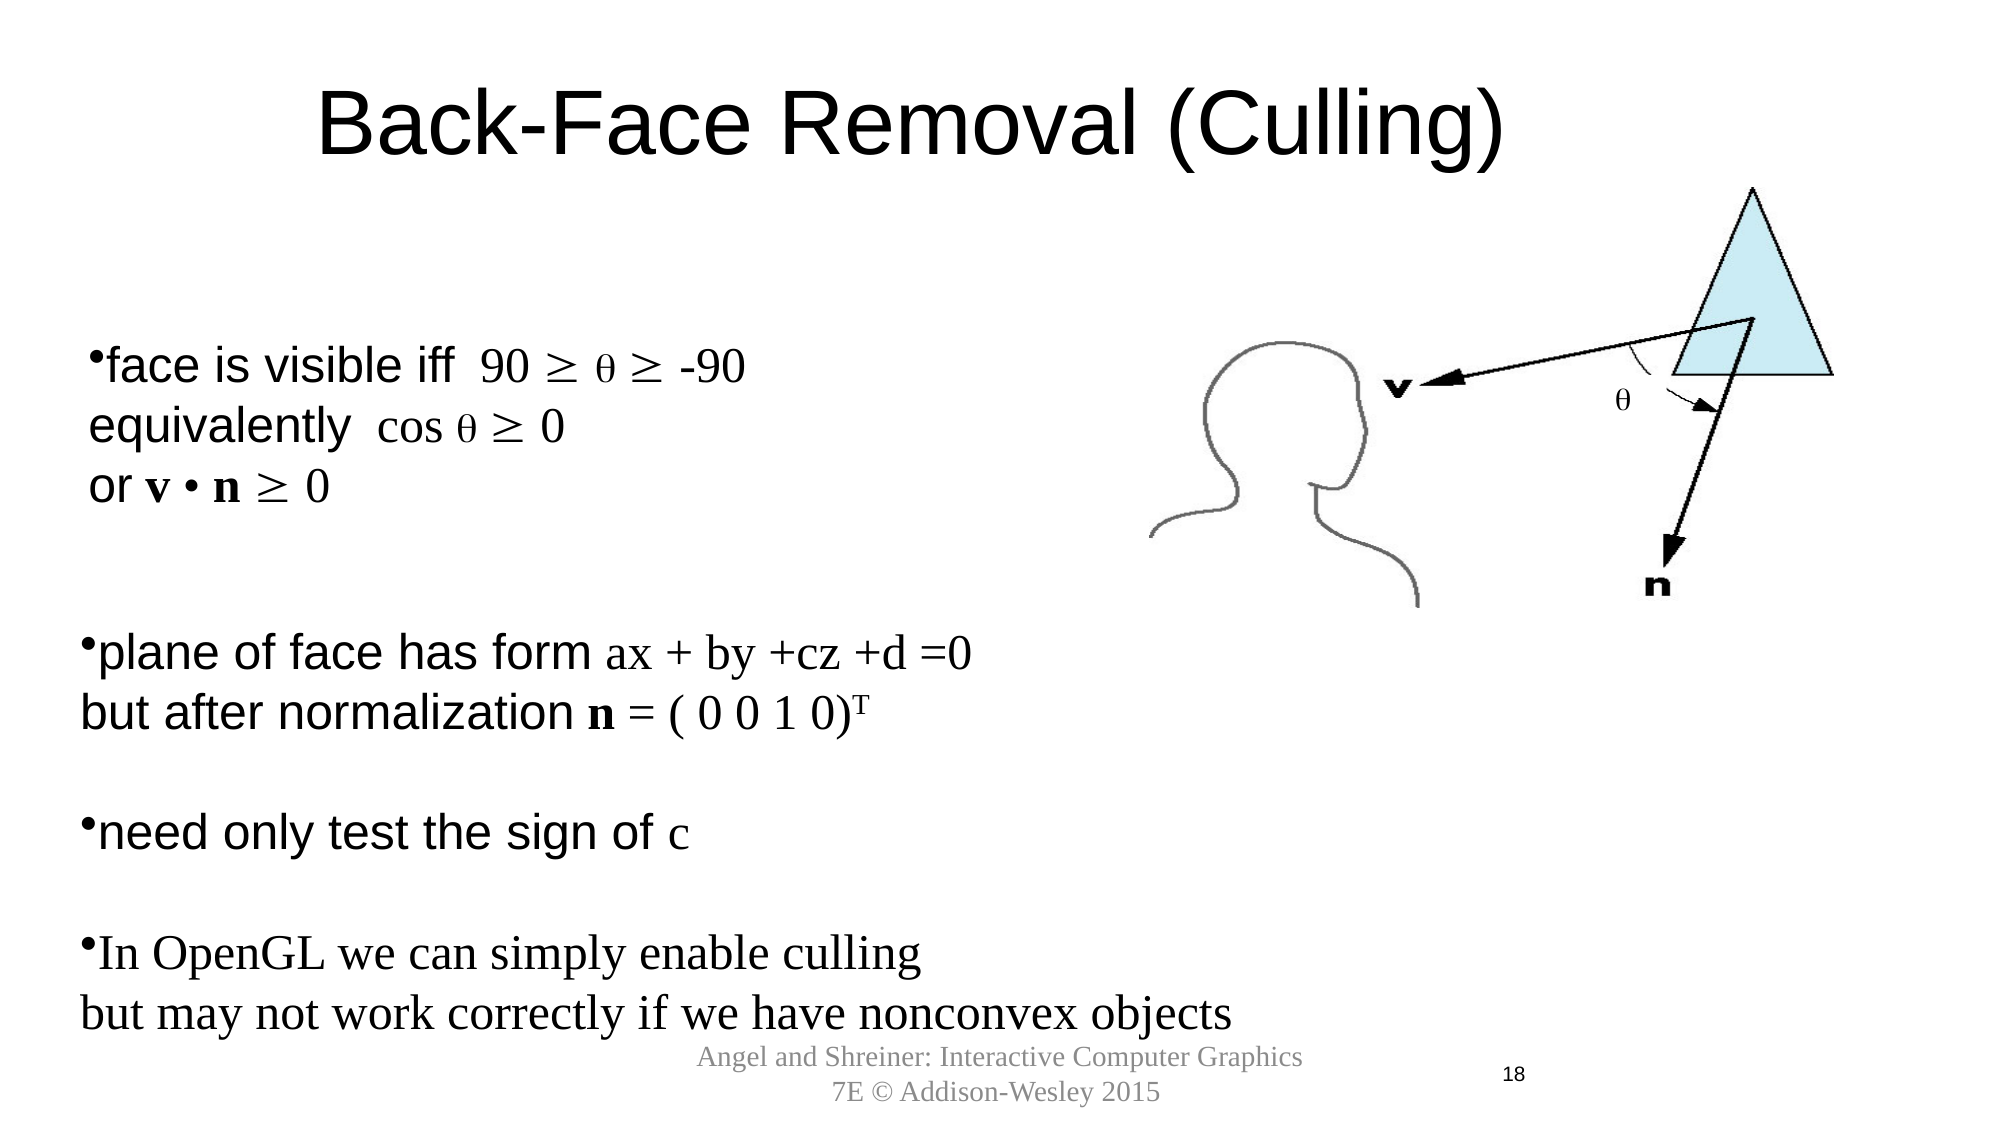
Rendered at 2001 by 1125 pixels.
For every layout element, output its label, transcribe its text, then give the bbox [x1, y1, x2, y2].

picture [1149, 187, 1834, 608]
text_box plane of face has form ax + by +cz +d =0 but after normalization n = ( 0 0 1 0)T need only test the sign of c In OpenGL we can simply enable culling but may not work correctly if we have nonconvex objects [65, 612, 1261, 1048]
title Back-Face Removal (Culling) [300, 37, 1800, 213]
footer Angel and Shreiner: Interactive Computer Graphics 7E © Addison-Wesley 2015 [662, 1042, 1338, 1103]
text_box face is visible iff 90    -90 equivalently cos   0 or v • n  0 [73, 324, 761, 520]
slide_number 18 [1412, 1042, 1863, 1103]
